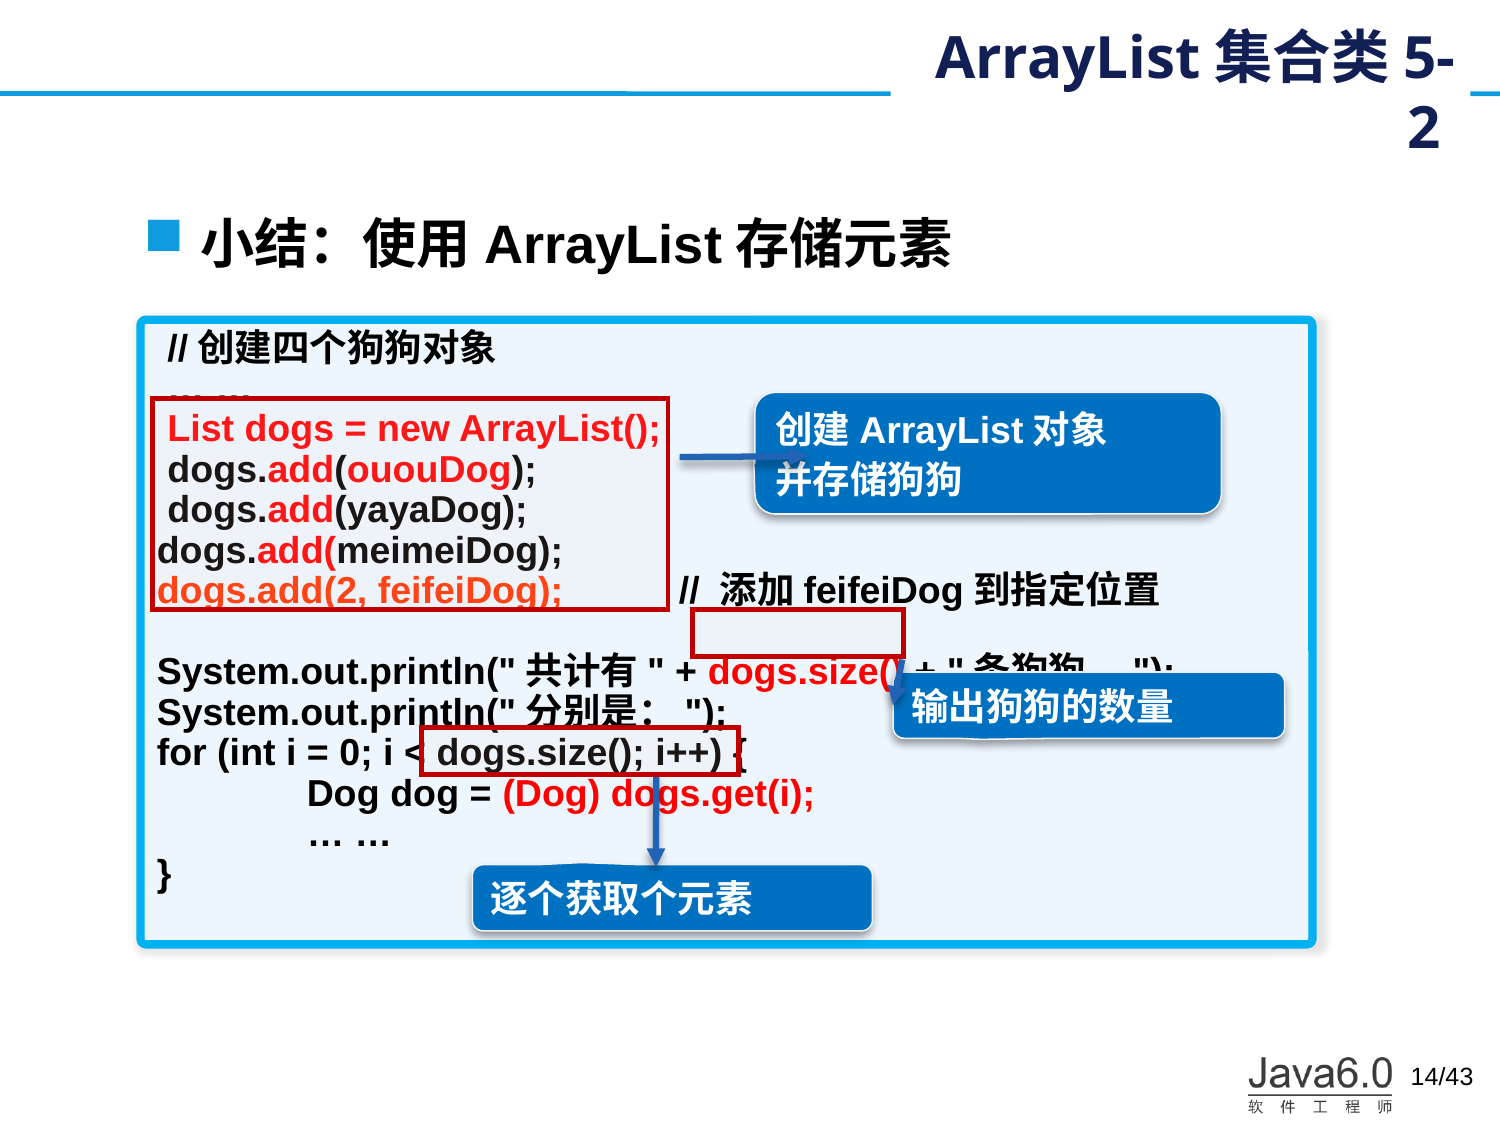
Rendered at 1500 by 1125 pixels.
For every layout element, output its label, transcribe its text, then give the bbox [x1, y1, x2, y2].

title ArrayList集合类5-2 [890, 46, 1471, 133]
text_box 逐个获取个元素 [472, 862, 873, 931]
text_box [692, 609, 904, 657]
text_box [421, 727, 739, 775]
slide_number /43 [1138, 1053, 1489, 1114]
text_box 输出狗狗的数量 [893, 671, 1285, 740]
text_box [896, 664, 943, 700]
text_box //创建四个狗狗对象 … … List dogs = new ArrayList(); dogs.add(ououDog); dogs.add(yayaDog); dogs.add(meimeiDog); dogs.add(2, feifeiDog); // 添加feifeiDog到指定位置 System.out.println("共计有" + dogs.size() + "条狗狗。"); System.out.println("分别是："); for (int i = 0; i < dogs.size(); i++) { Dog dog = (Dog) dogs.get(i); … … } [140, 319, 1313, 945]
text_box 创建ArrayList对象 并存储狗狗 [754, 392, 1222, 515]
list 小结：使用ArrayList存储元素 [128, 209, 1383, 293]
text_box [152, 398, 668, 610]
